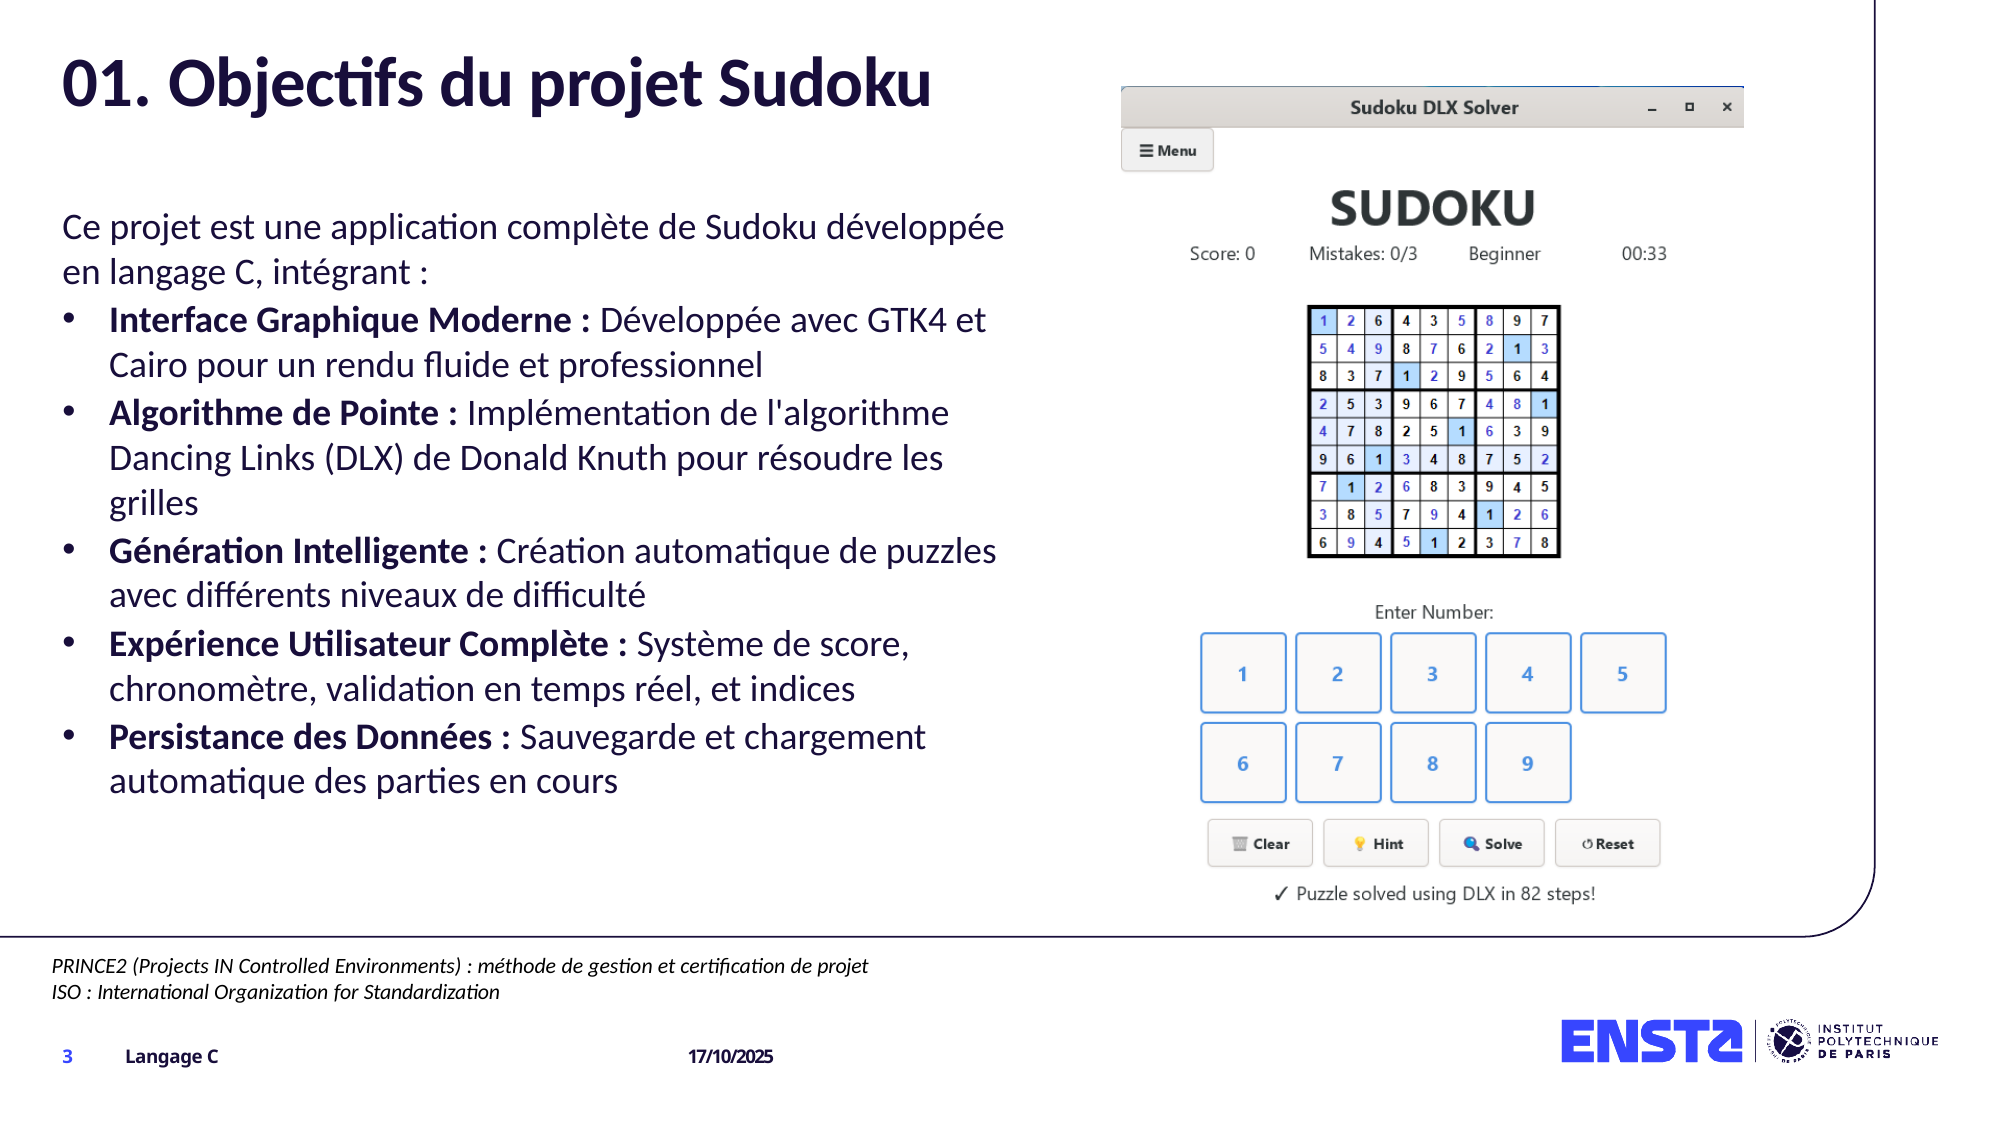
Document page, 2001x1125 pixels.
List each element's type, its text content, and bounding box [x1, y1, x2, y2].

picture [1121, 86, 1744, 922]
title 01. Objectifs du projet Sudoku [44, 33, 1287, 224]
slide_number 3 [56, 1042, 92, 1125]
picture [1767, 1019, 1938, 1063]
footer Langage C [123, 1042, 285, 1125]
text_box PRINCE2 (Projects IN Controlled Environments) : méthode de gestion et certification de projet ISO : International Organization for Standardization [49, 949, 875, 1004]
text_box [0, 0, 1875, 937]
text_box Ce projet est une application complète de Sudoku développée en langage C, intégrant : Interface Graphique Moderne : Développée avec GTK4 et Cairo pour un rendu fluide et professionnel Algorithme de Pointe : Implémentation de l'algorithme Dancing Links (DLX) de Donald Knuth pour résoudre les grilles Génération Intelligente : Création automatique de puzzles avec différents niveaux de difficulté Expérience Utilisateur Complète : Système de score, chronomètre, validation en temps réel, et indices Persistance des Données : Sauvegarde et chargement automatique des parties en cours [60, 198, 1075, 802]
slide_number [685, 1042, 791, 1125]
